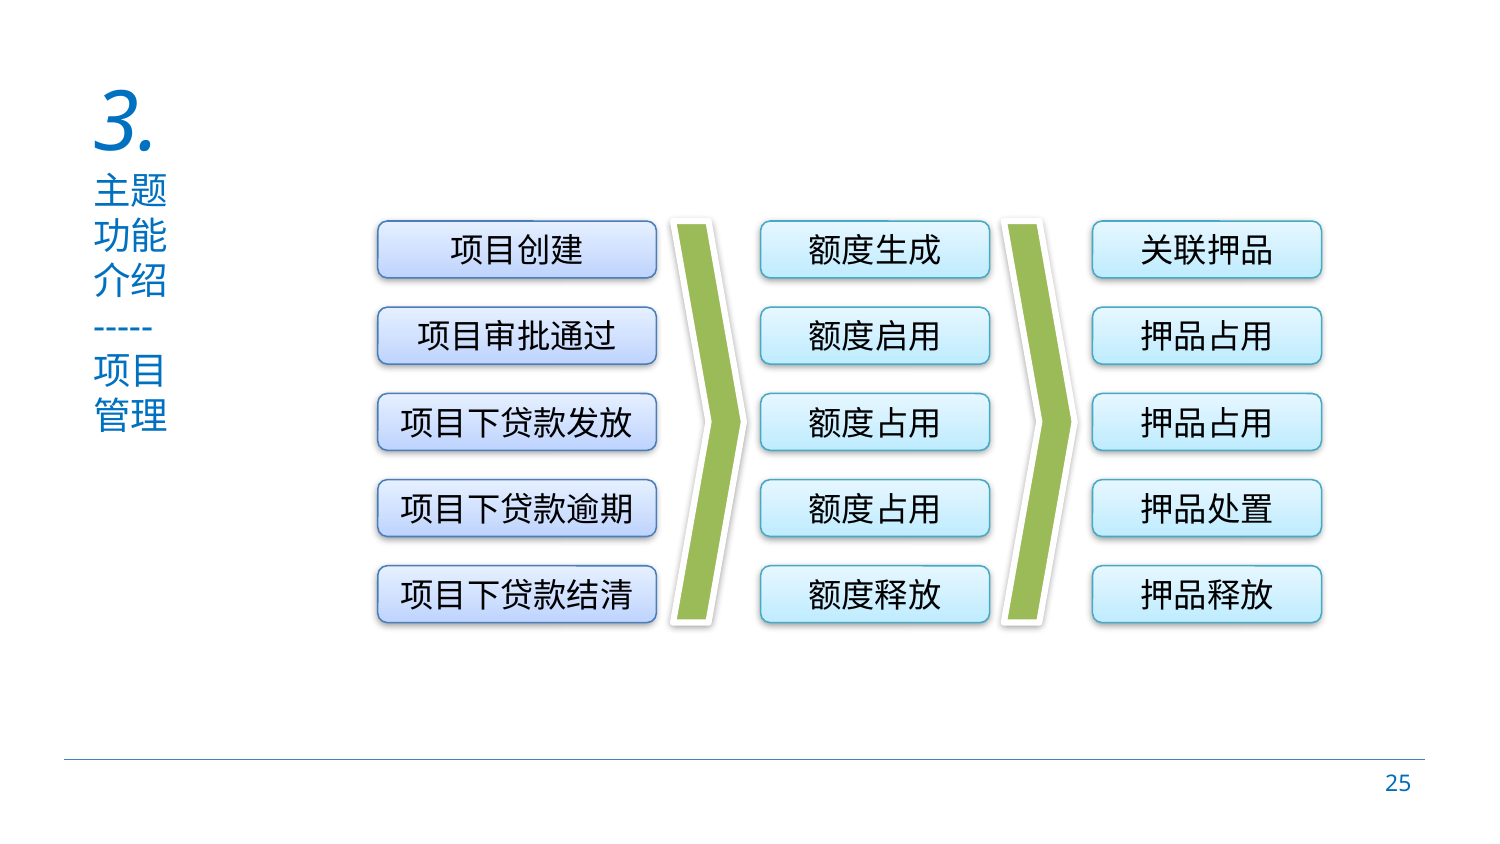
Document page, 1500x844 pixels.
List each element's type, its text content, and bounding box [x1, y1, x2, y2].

text_box 关联押品 [1091, 220, 1323, 279]
title 3. 主题 功能 介绍 ----- 项目 管理 [78, 60, 228, 391]
text_box 项目下贷款逾期 [376, 478, 658, 538]
text_box 押品占用 [1091, 306, 1323, 365]
text_box 额度占用 [759, 392, 991, 452]
text_box 项目下贷款发放 [376, 392, 658, 452]
text_box 额度释放 [759, 564, 991, 624]
text_box 项目审批通过 [376, 306, 658, 365]
text_box 额度占用 [759, 478, 991, 538]
slide_number 25 [1075, 761, 1426, 807]
text_box 押品处置 [1091, 478, 1323, 538]
text_box 项目下贷款结清 [376, 564, 658, 624]
text_box [1000, 217, 1078, 626]
text_box 额度启用 [759, 306, 991, 365]
text_box [669, 217, 747, 626]
text_box 额度生成 [759, 220, 991, 279]
text_box 项目创建 [376, 220, 658, 279]
text_box 押品释放 [1091, 564, 1323, 624]
text_box 押品占用 [1091, 392, 1323, 452]
